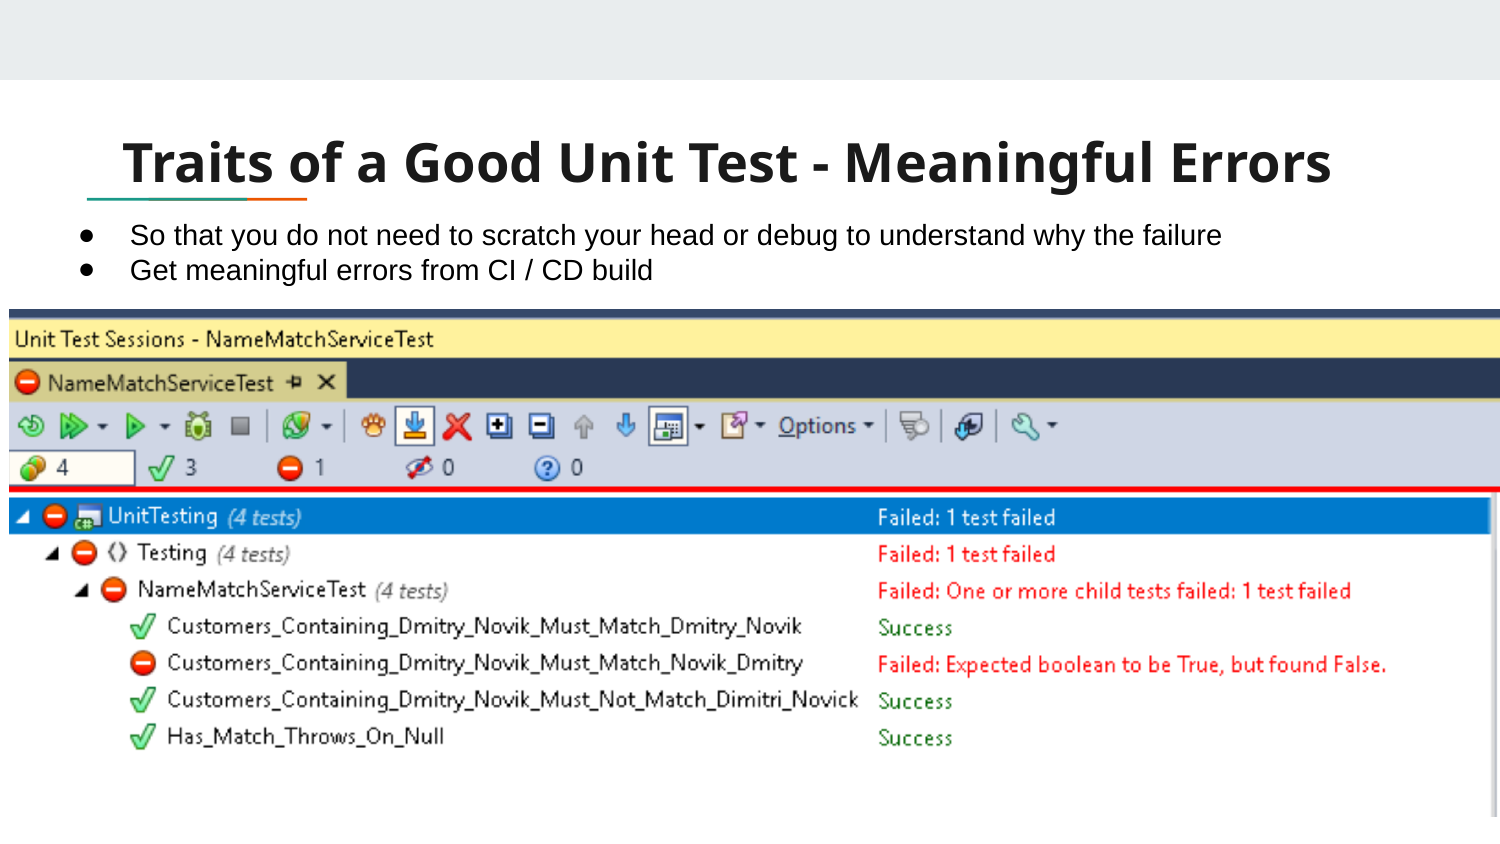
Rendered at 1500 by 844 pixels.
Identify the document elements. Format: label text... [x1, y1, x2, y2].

picture [9, 309, 1500, 817]
title Traits of a Good Unit Test - Meaningful Errors [107, 113, 1369, 201]
text_box So that you do not need to scratch your head or debug to understand why the failure Get meaningful errors from CI / CD build [40, 201, 1401, 307]
